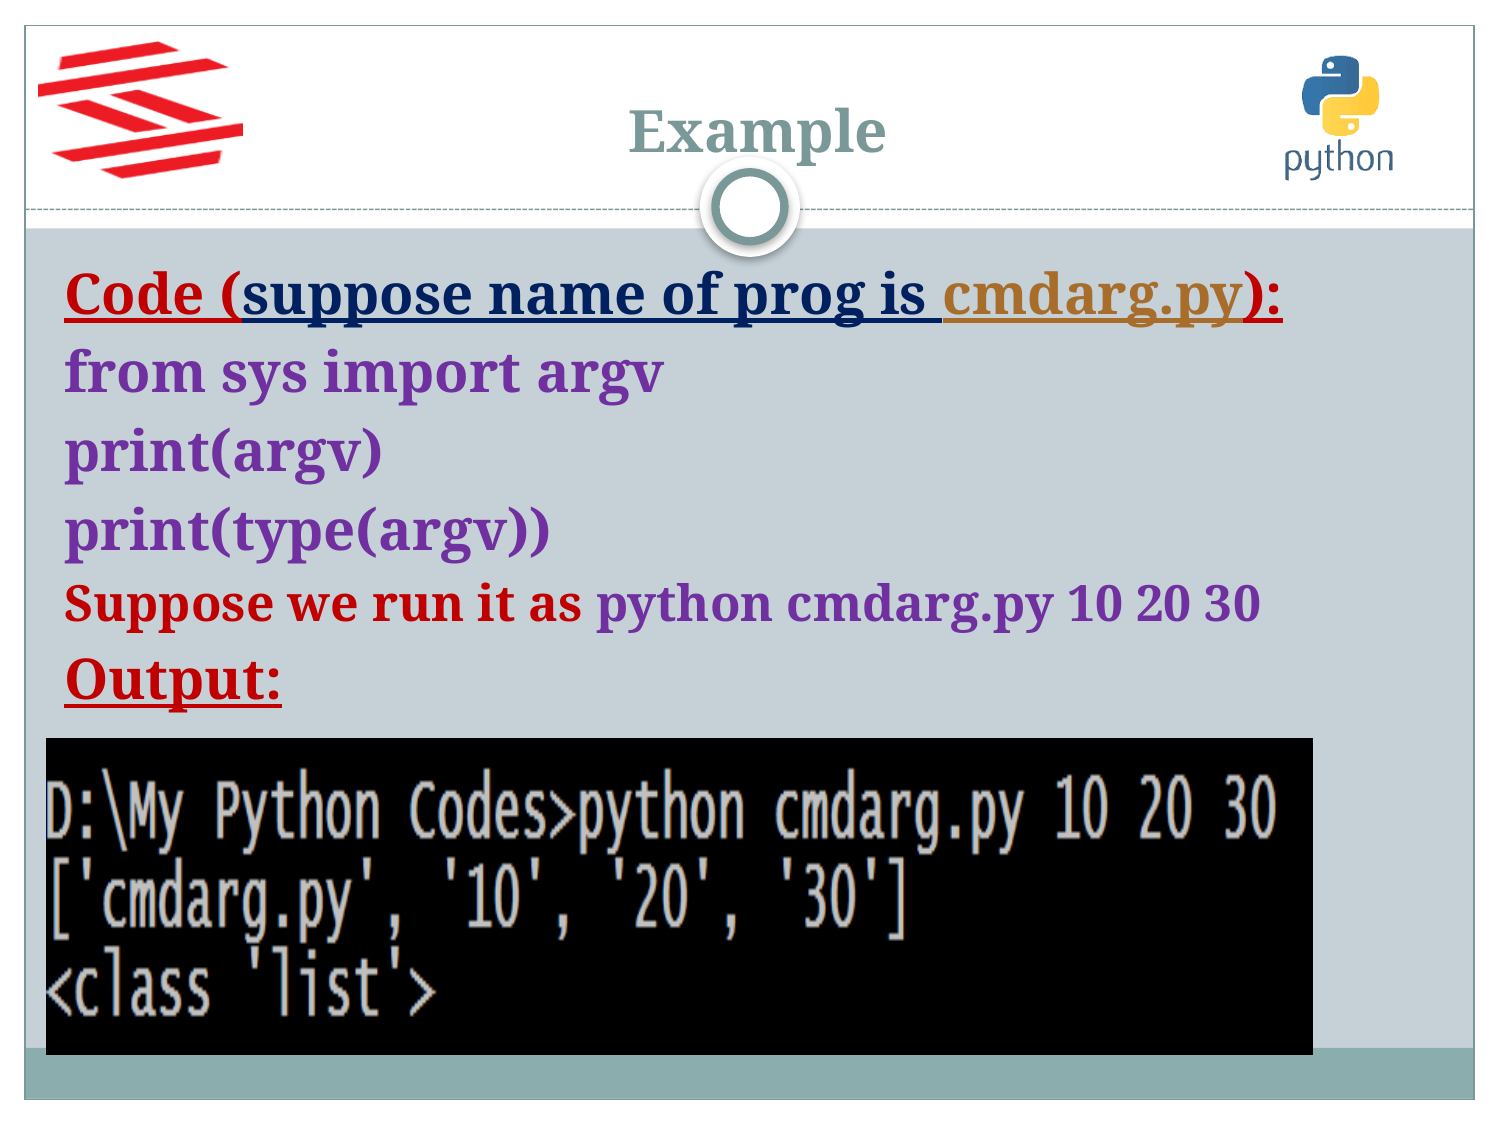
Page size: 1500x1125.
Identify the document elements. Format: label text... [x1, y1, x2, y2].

list Code (suppose name of prog is cmdarg.py): from sys import argv print(argv) print(type(argv)) Suppose we run it as python cmdarg.py 10 20 30 Output: [49, 250, 1445, 1047]
title Example [248, 46, 1459, 172]
picture [37, 40, 243, 185]
picture [46, 737, 1313, 1055]
picture [1206, 53, 1471, 186]
